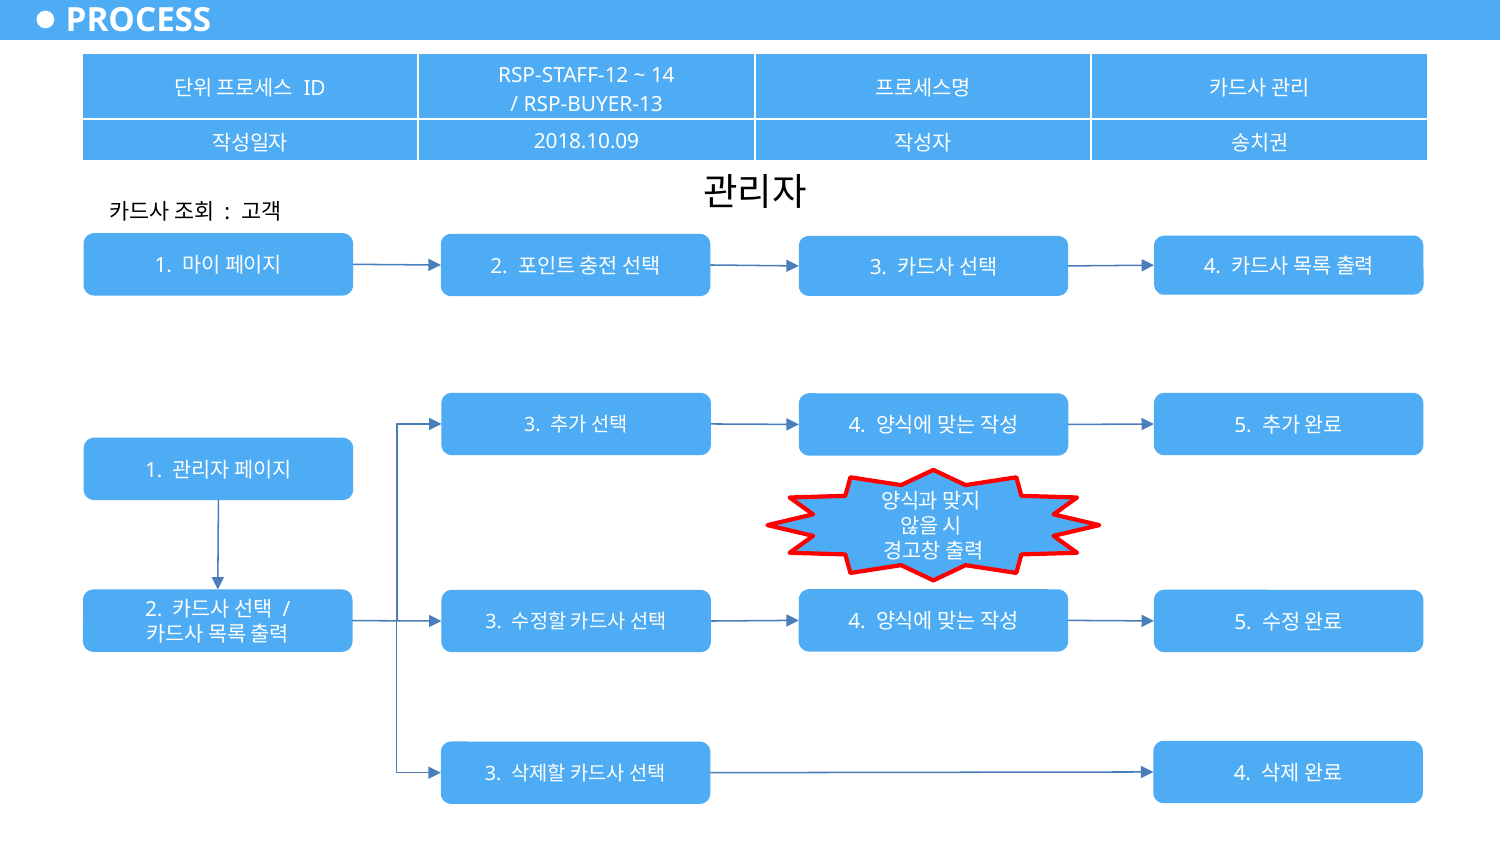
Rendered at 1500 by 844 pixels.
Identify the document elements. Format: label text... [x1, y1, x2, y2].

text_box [352, 423, 442, 619]
table_cell 작성자 [756, 120, 1090, 160]
text_box 양식과 맞지 않을 시 경고창 출력 [765, 468, 1102, 583]
text_box 1. 관리자 페이지 [83, 437, 347, 501]
text_box 2. 카드사 선택 / 카드사 목록 출력 [82, 589, 347, 652]
text_box 4. 삭제 완료 [1153, 740, 1423, 804]
table_header 프로세스명 [756, 54, 1090, 118]
table_cell 송치권 [1092, 120, 1427, 160]
text_box 1. 마이 페이지 [83, 233, 354, 296]
text_box 3. 삭제할 카드사 선택 [440, 741, 711, 804]
text_box 4. 카드사 목록 출력 [1154, 235, 1424, 295]
text_box 4. 양식에 맞는 작성 [798, 589, 1069, 652]
text_box 카드사 조회 : 고객 [85, 190, 305, 232]
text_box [352, 620, 442, 773]
text_box 3. 추가 선택 [441, 392, 711, 456]
table_cell 작성일자 [83, 120, 417, 160]
table_header RSP-STAFF-12 ~ 14 / RSP-BUYER-13 [419, 54, 754, 118]
text_box 5. 수정 완료 [1153, 589, 1424, 653]
table_header 카드사 관리 [1092, 54, 1427, 118]
text_box 3. 카드사 선택 [798, 235, 1069, 296]
text_box 3. 수정할 카드사 선택 [446, 589, 711, 653]
text_box 5. 추가 완료 [1153, 392, 1424, 456]
text_box 4. 양식에 맞는 작성 [798, 393, 1069, 456]
title PROCESS [52, 0, 236, 43]
table_cell 2018.10.09 [419, 120, 754, 160]
table_header 단위 프로세스 ID [83, 54, 417, 118]
text_box 관리자 [486, 162, 1023, 221]
text_box 2. 포인트 충전 선택 [440, 233, 711, 297]
